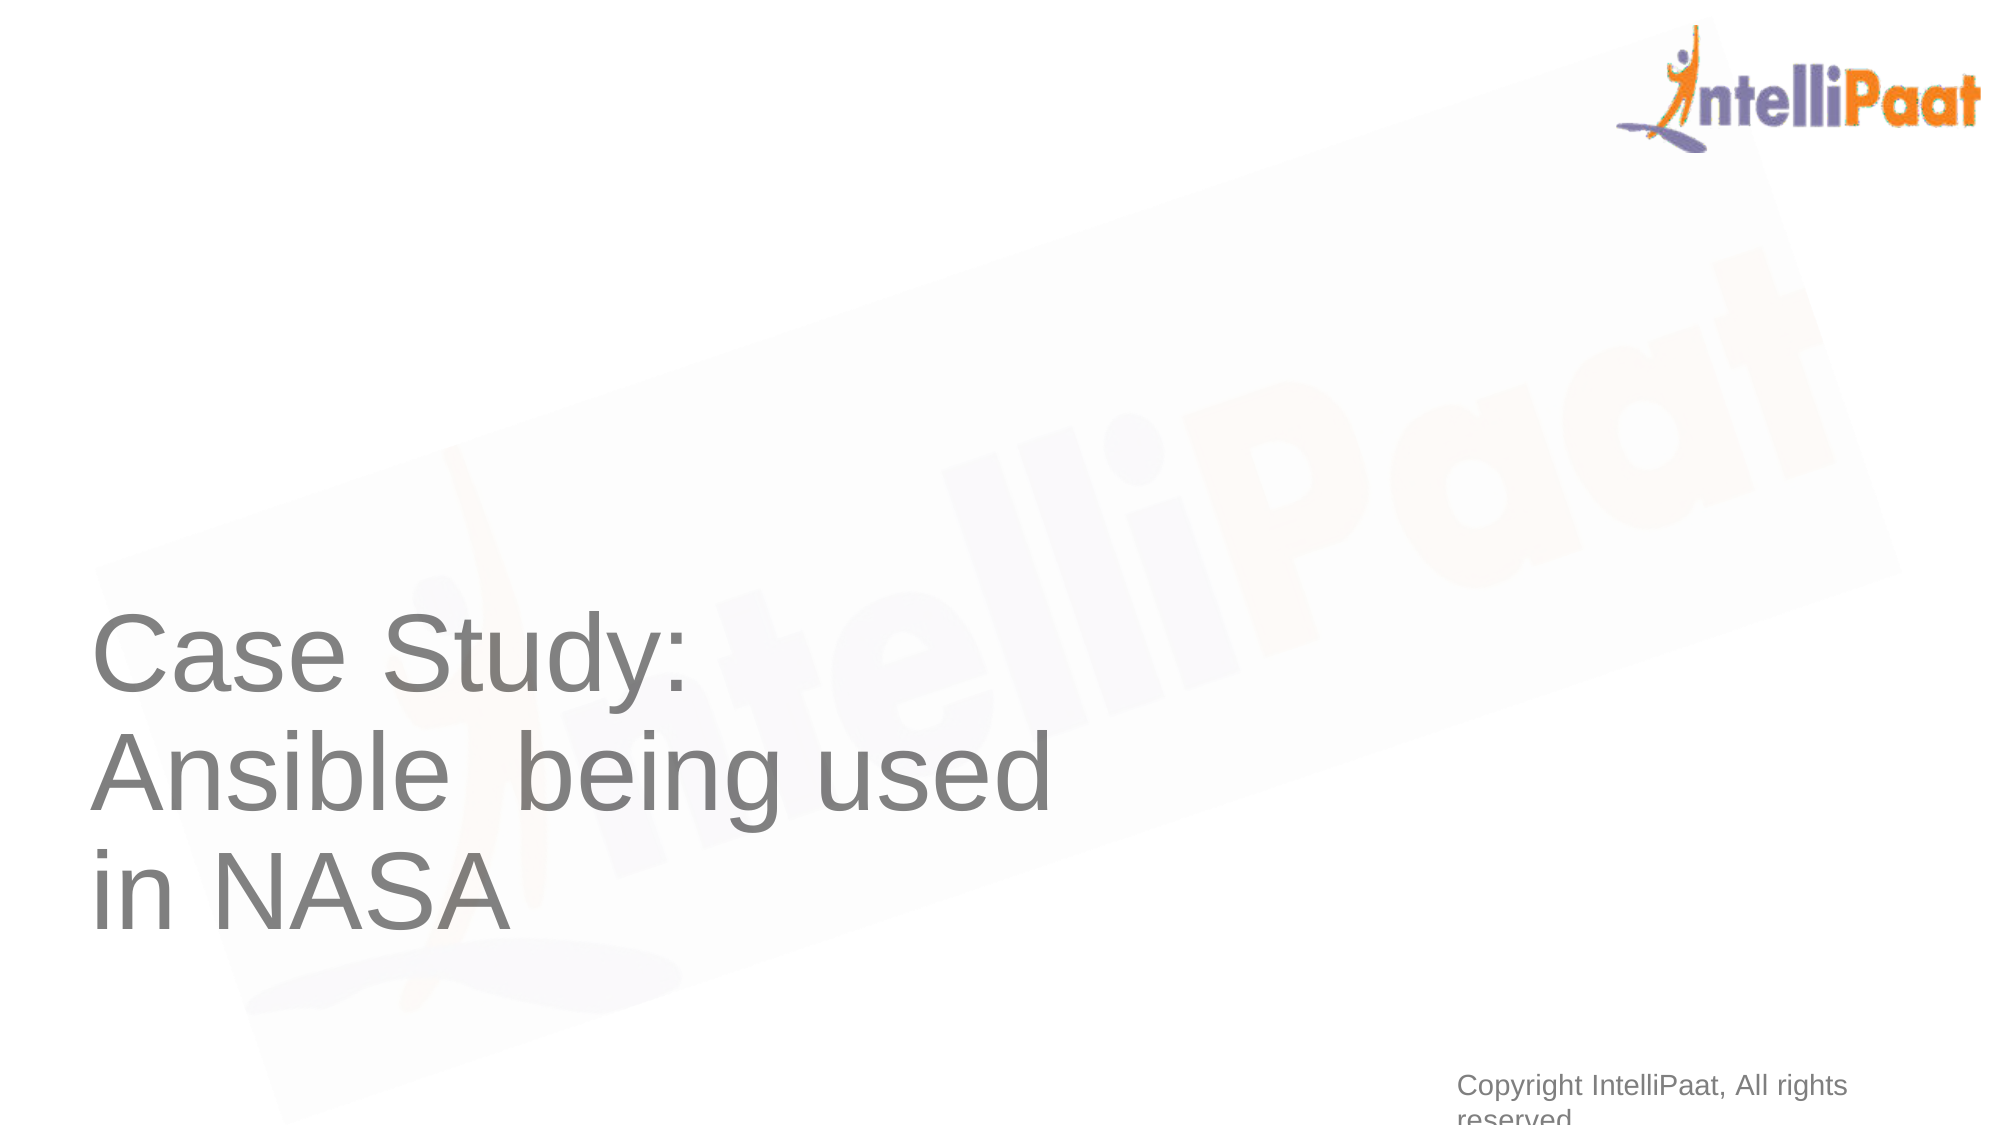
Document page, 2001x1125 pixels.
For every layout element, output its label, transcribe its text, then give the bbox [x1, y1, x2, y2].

footer Copyright IntelliPaat, All rights reserved [1454, 1066, 1971, 1125]
title Case Study: Ansible being used in NASA [88, 576, 94, 952]
text_box [94, 15, 1902, 1125]
picture [1902, 25, 1981, 153]
